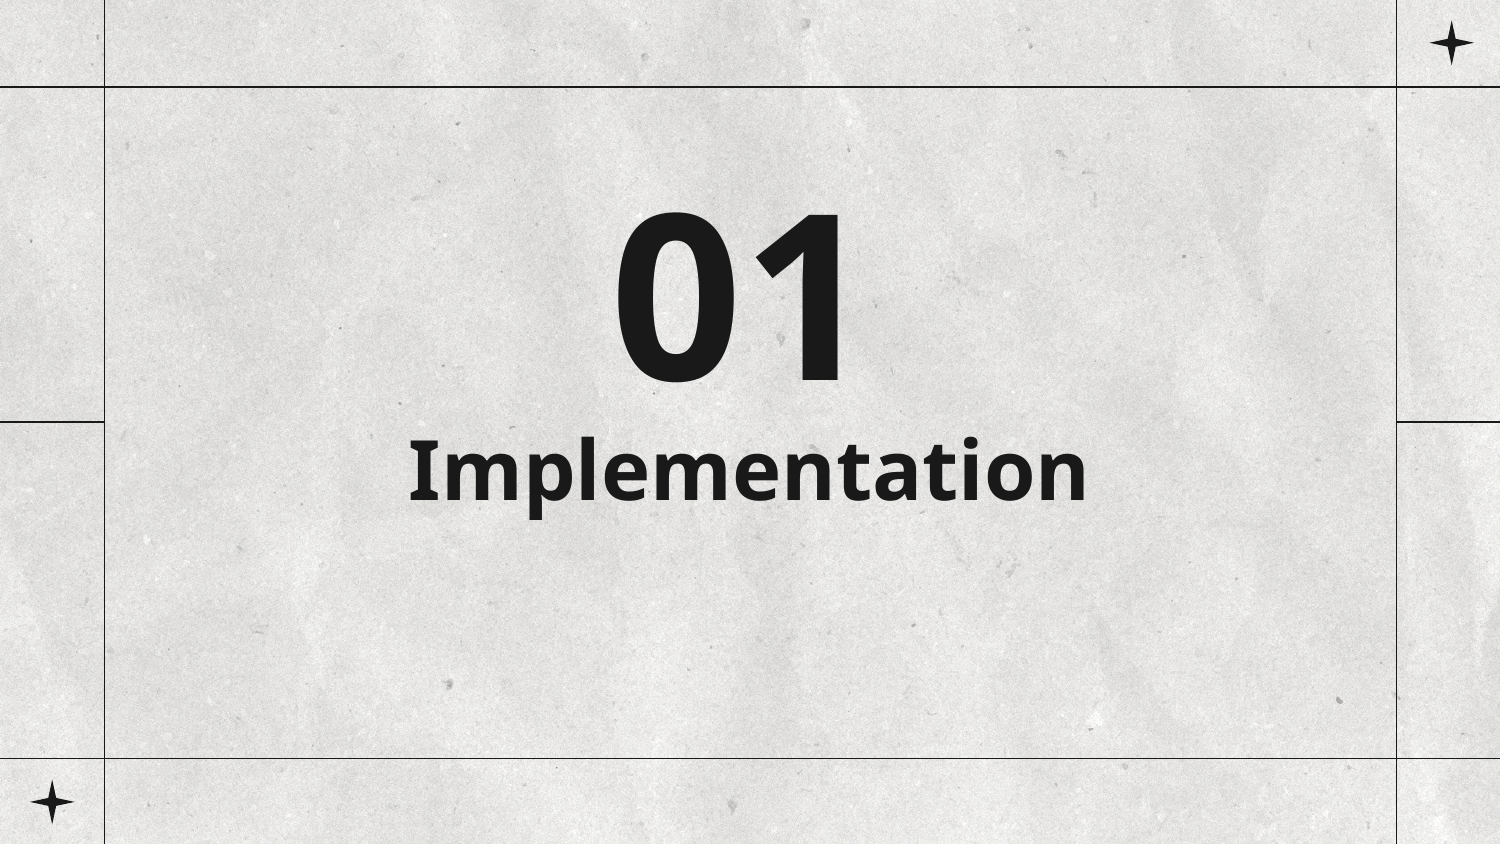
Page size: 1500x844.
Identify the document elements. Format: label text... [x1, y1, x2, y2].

picture [0, 759, 104, 844]
picture [1397, 759, 1500, 844]
picture [0, 0, 104, 86]
title 01 [491, 173, 1009, 402]
picture [105, 759, 1396, 844]
title Implementation [287, 422, 1213, 511]
picture [105, 0, 1396, 86]
picture [105, 88, 1396, 758]
picture [1397, 423, 1500, 758]
picture [1397, 0, 1500, 86]
picture [0, 88, 104, 421]
picture [1397, 88, 1500, 421]
picture [0, 423, 104, 758]
